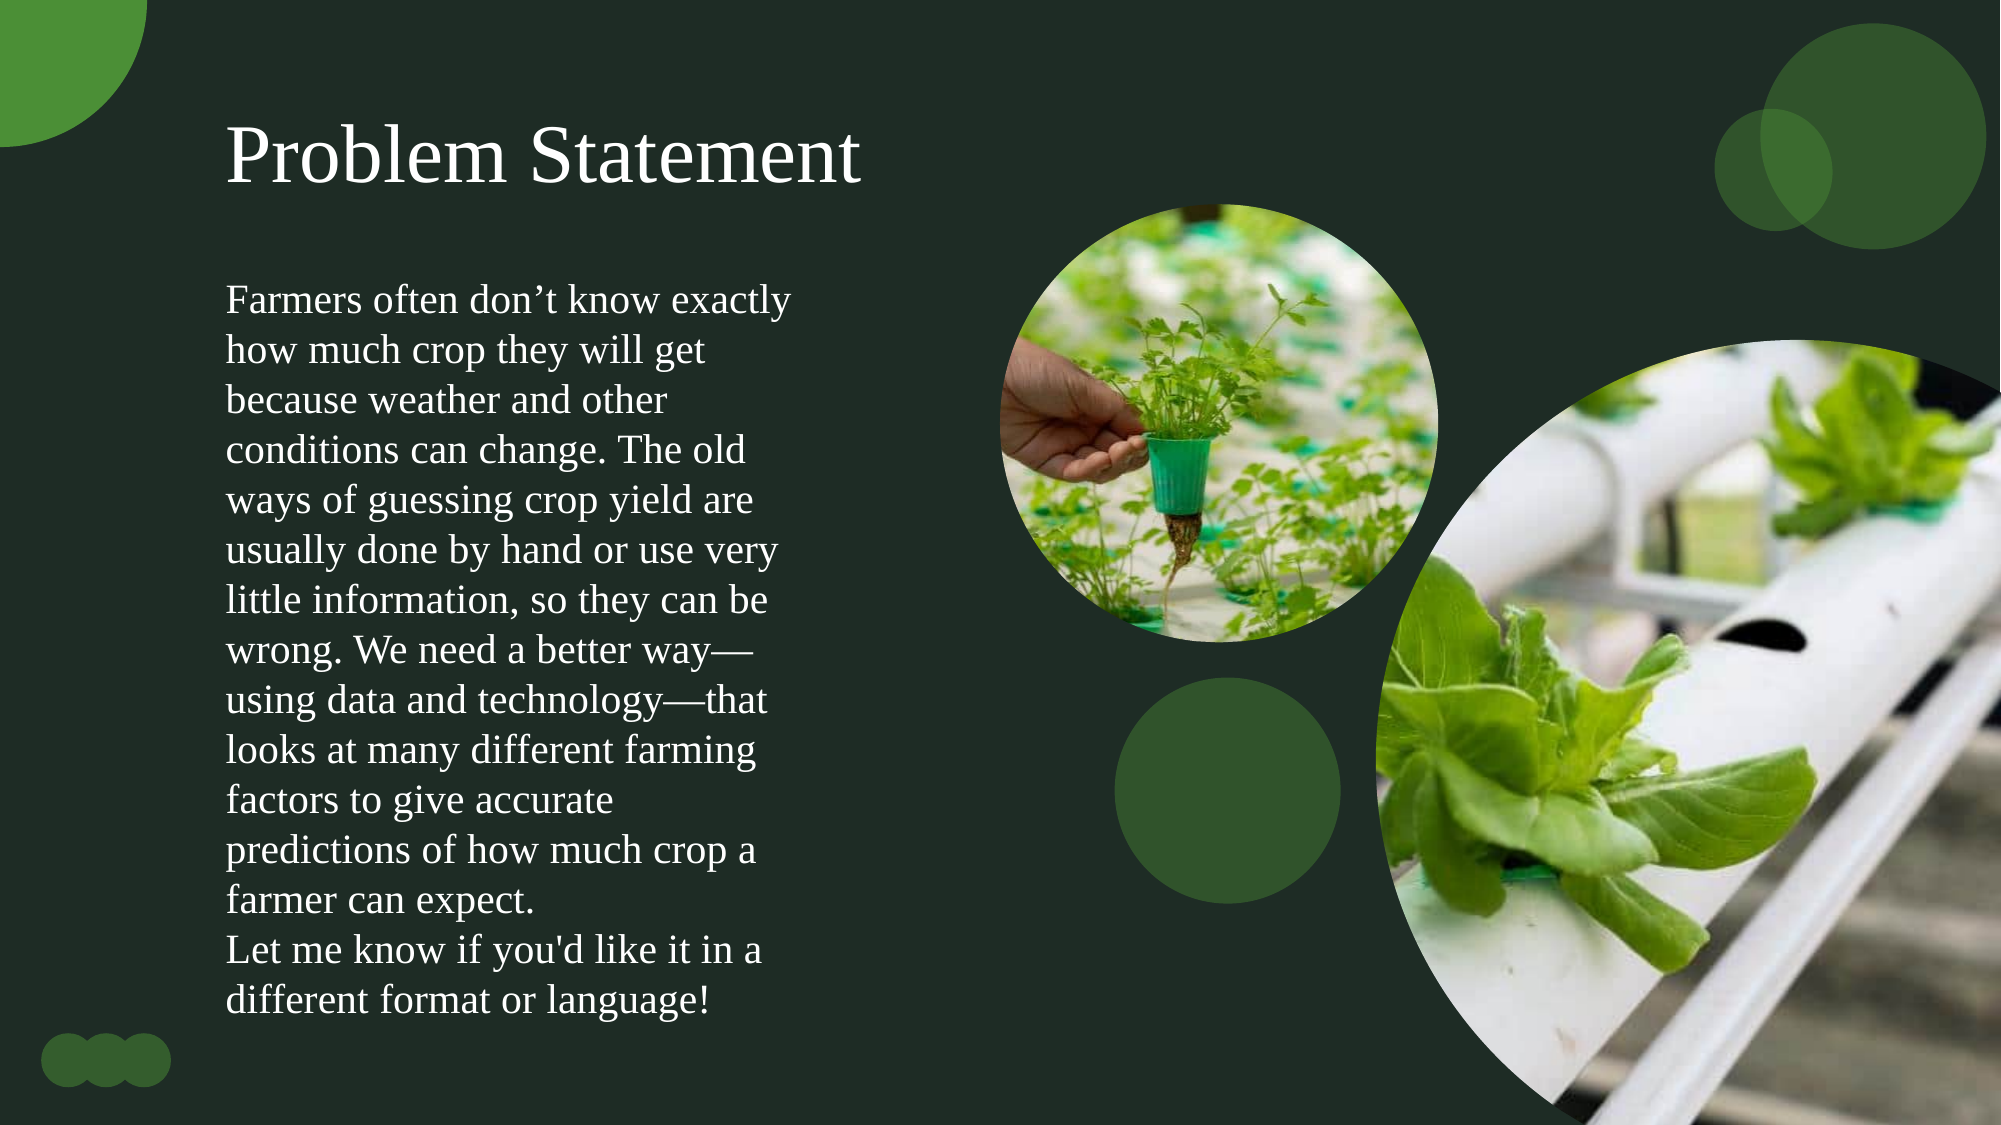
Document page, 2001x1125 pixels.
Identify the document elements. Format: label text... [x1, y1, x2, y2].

text_box [1114, 677, 1341, 904]
picture [999, 204, 2001, 1125]
text_box [1763, 23, 1987, 250]
text_box [0, 0, 148, 148]
text_box Farmers often don’t know exactly how much crop they will get because weather and other conditions can change. The old ways of guessing crop yield are usually done by hand or use very little information, so they can be wrong. We need a better way—using data and technology—that looks at many different farming factors to give accurate predictions of how much crop a farmer can expect. Let me know if you'd like it in a different format or language! [210, 264, 813, 1030]
text_box Problem Statement [210, 91, 897, 207]
text_box [1714, 108, 1833, 232]
text_box [41, 1033, 171, 1088]
